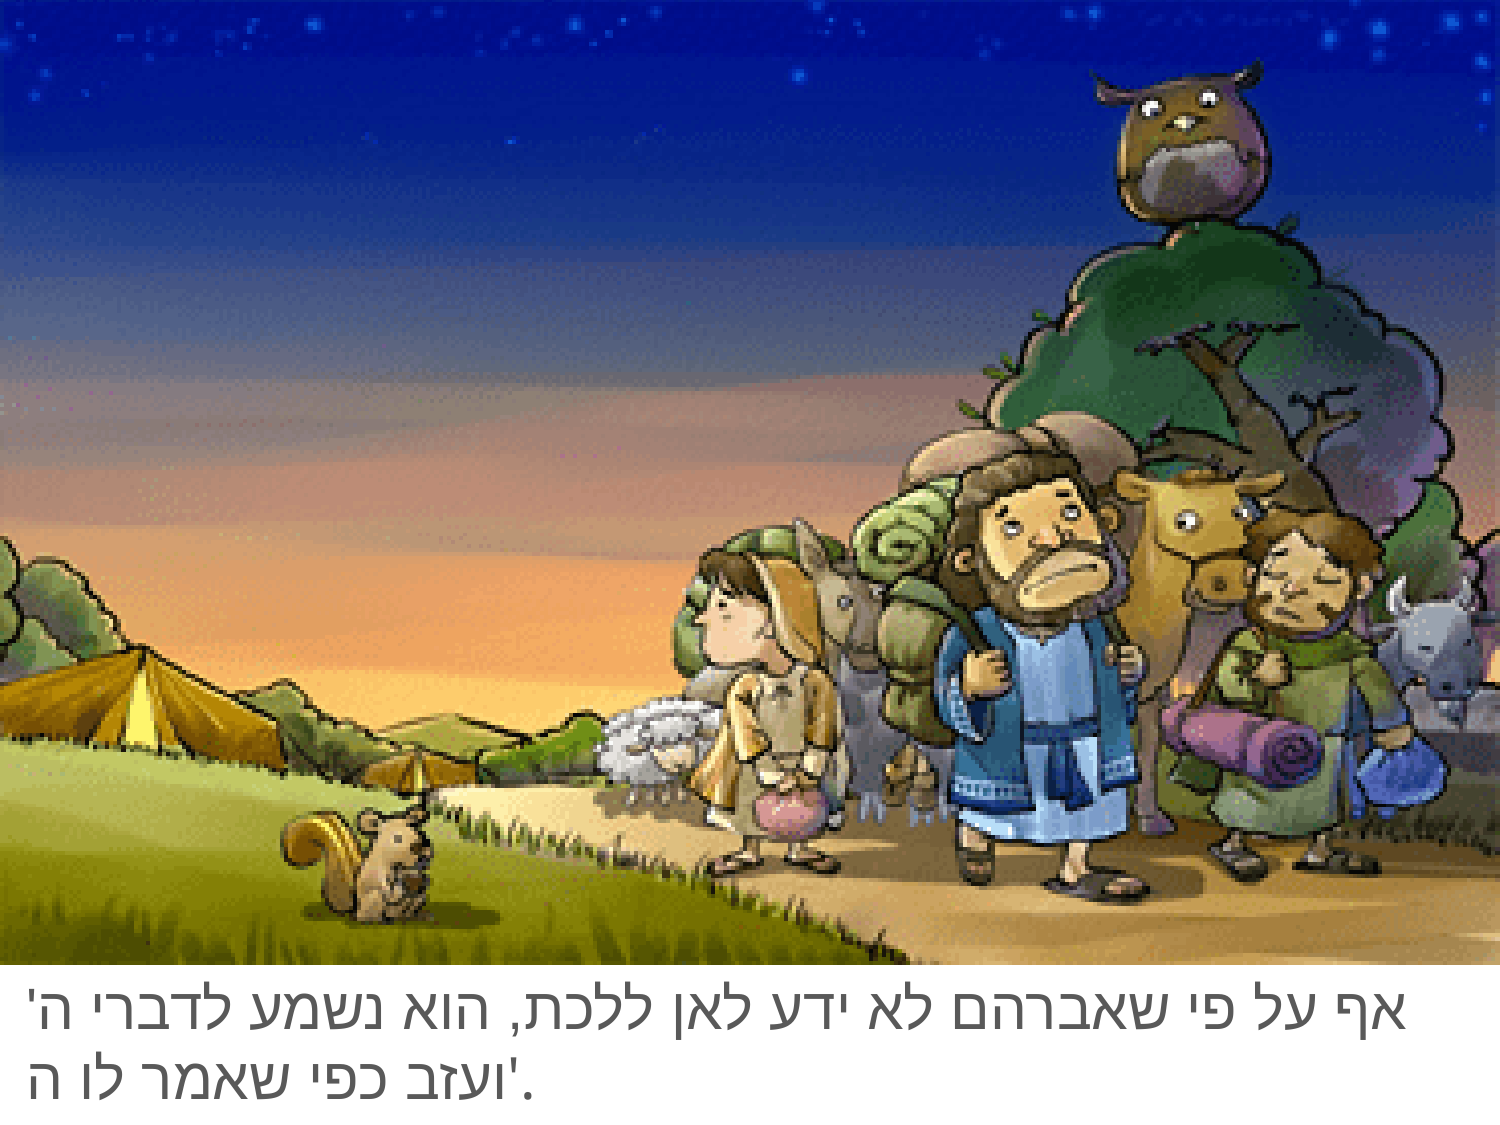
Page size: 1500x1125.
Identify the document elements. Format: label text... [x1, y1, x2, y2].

text_box אף על פי שאברהם לא ידע לאן ללכת, הוא נשמע לדברי ה' ועזב כפי שאמר לו ה'. [11, 973, 1498, 1119]
picture [0, 0, 1500, 965]
